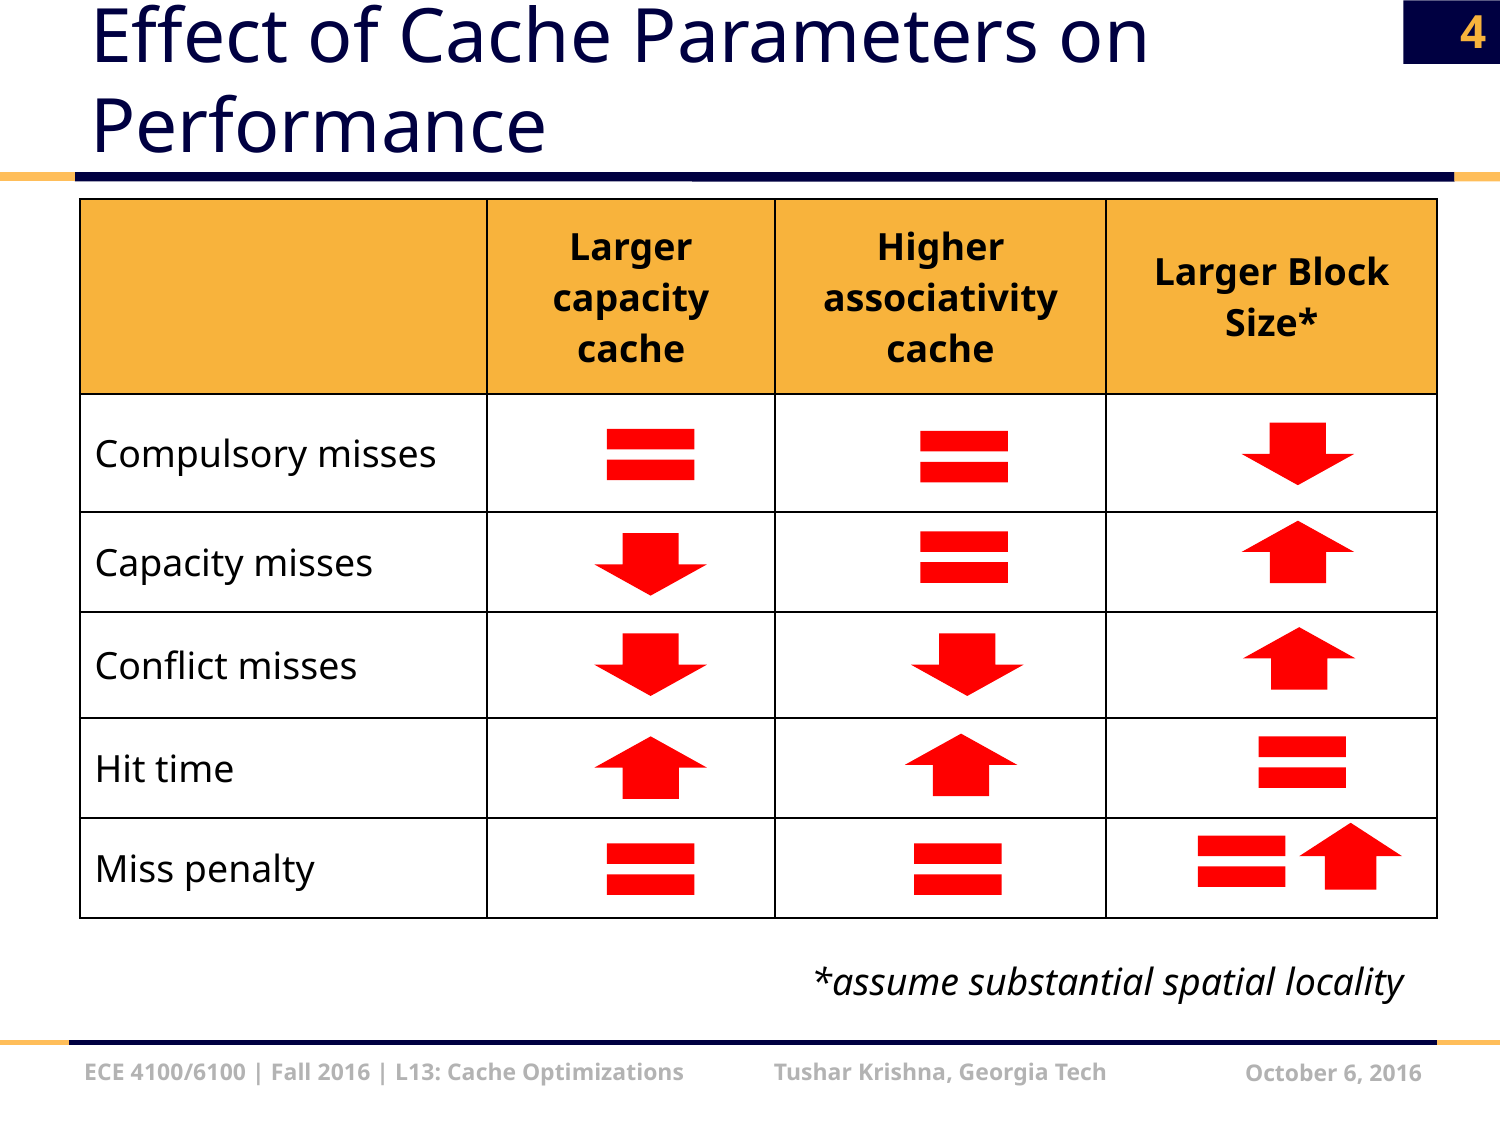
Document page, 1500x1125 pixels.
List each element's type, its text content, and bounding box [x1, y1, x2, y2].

table_cell Compulsory misses [81, 395, 486, 511]
text_box [904, 733, 1018, 797]
table_cell [1107, 613, 1436, 717]
slide_number 4 [1401, 4, 1500, 64]
text_box [1241, 520, 1355, 584]
text_box [594, 533, 707, 596]
title Effect of Cache Parameters on Performance [75, 24, 1302, 175]
text_box [920, 461, 1008, 483]
table_cell [776, 613, 1105, 717]
table_cell [1107, 719, 1436, 817]
table_cell [488, 613, 774, 717]
text_box [606, 843, 695, 864]
text_box [606, 874, 695, 895]
text_box [1299, 822, 1403, 890]
text_box [1197, 866, 1286, 887]
text_box [1241, 422, 1355, 486]
table_cell [1107, 819, 1436, 917]
text_box [606, 459, 695, 481]
table_header Larger Block Size* [1107, 200, 1436, 393]
table_cell Miss penalty [81, 819, 486, 917]
text_box [920, 430, 1008, 452]
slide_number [1183, 1042, 1438, 1103]
text_box [1258, 736, 1346, 758]
text_box [920, 531, 1008, 552]
text_box [1197, 835, 1286, 857]
text_box [914, 874, 1002, 895]
text_box [606, 428, 695, 450]
table_cell [488, 719, 774, 817]
table_cell [488, 395, 774, 511]
table_header Higher associativity cache [776, 200, 1105, 393]
table_cell Conflict misses [81, 613, 486, 717]
table_cell [488, 819, 774, 917]
text_box *assume substantial spatial locality [796, 950, 1420, 1010]
table_cell [776, 513, 1105, 611]
text_box [911, 633, 1024, 696]
footer ECE 4100/6100 | Fall 2016 | L13: Cache Optimizations Tushar Krishna, Georgia Tech [69, 1042, 1183, 1103]
table_header Larger capacity cache [488, 200, 774, 393]
text_box [914, 843, 1002, 864]
table_cell [1107, 513, 1436, 611]
text_box [1242, 627, 1356, 690]
table_cell Hit time [81, 719, 486, 817]
table_cell [488, 513, 774, 611]
table_header [81, 200, 486, 393]
table_cell [1107, 395, 1436, 511]
text_box [1258, 767, 1346, 788]
table_cell Capacity misses [81, 513, 486, 611]
table_cell [776, 395, 1105, 511]
table_cell [776, 719, 1105, 817]
text_box [594, 633, 707, 696]
text_box [594, 736, 707, 799]
text_box [920, 562, 1008, 583]
table_cell [776, 819, 1105, 917]
